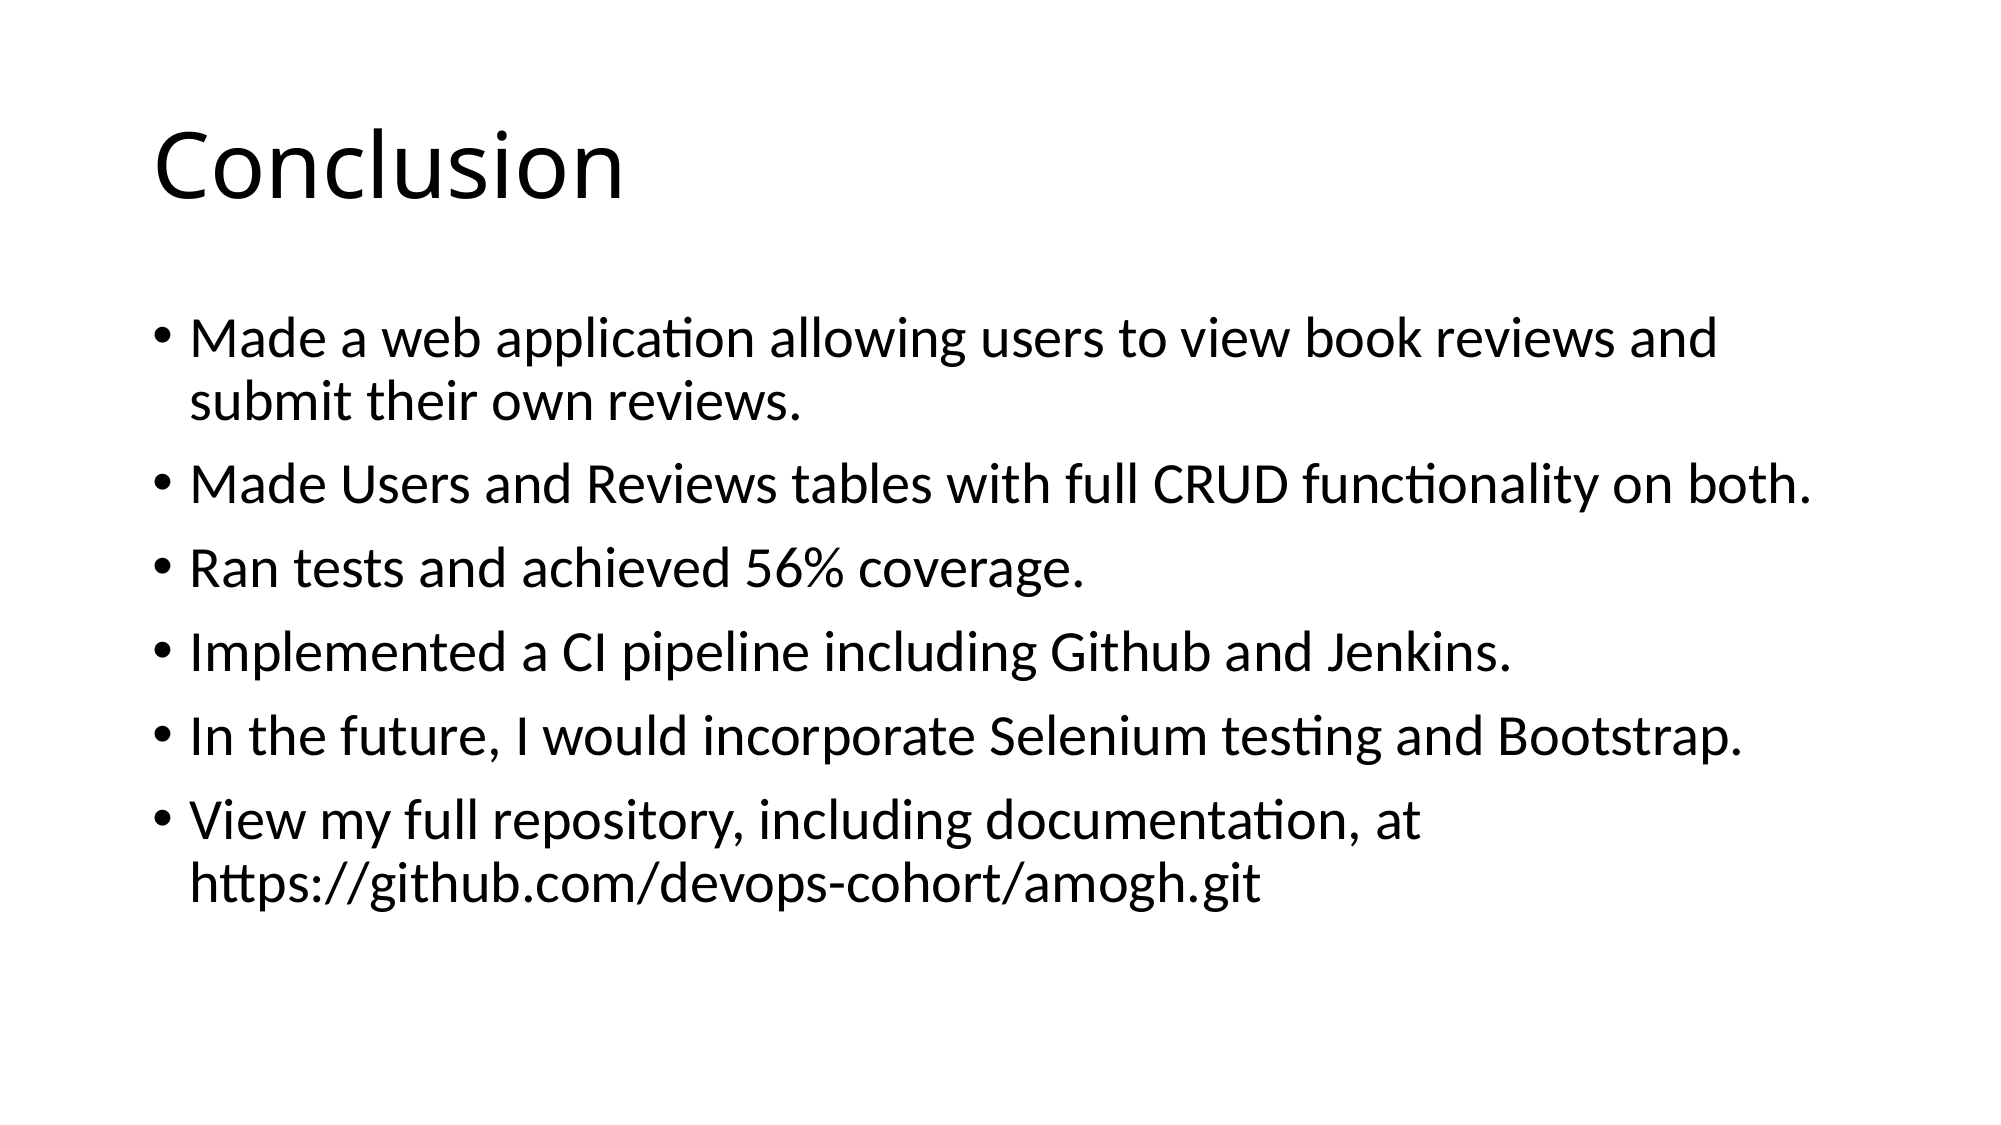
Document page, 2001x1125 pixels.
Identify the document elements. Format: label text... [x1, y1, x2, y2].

title Conclusion [137, 59, 1863, 278]
list Made a web application allowing users to view book reviews and submit their own reviews. Made Users and Reviews tables with full CRUD functionality on both. Ran tests and achieved 56% coverage. Implemented a CI pipeline including Github and Jenkins. In the future, I would incorporate Selenium testing and Bootstrap. View my full repository, including documentation, at https://github.com/devops-cohort/amogh.git [137, 299, 1863, 1014]
